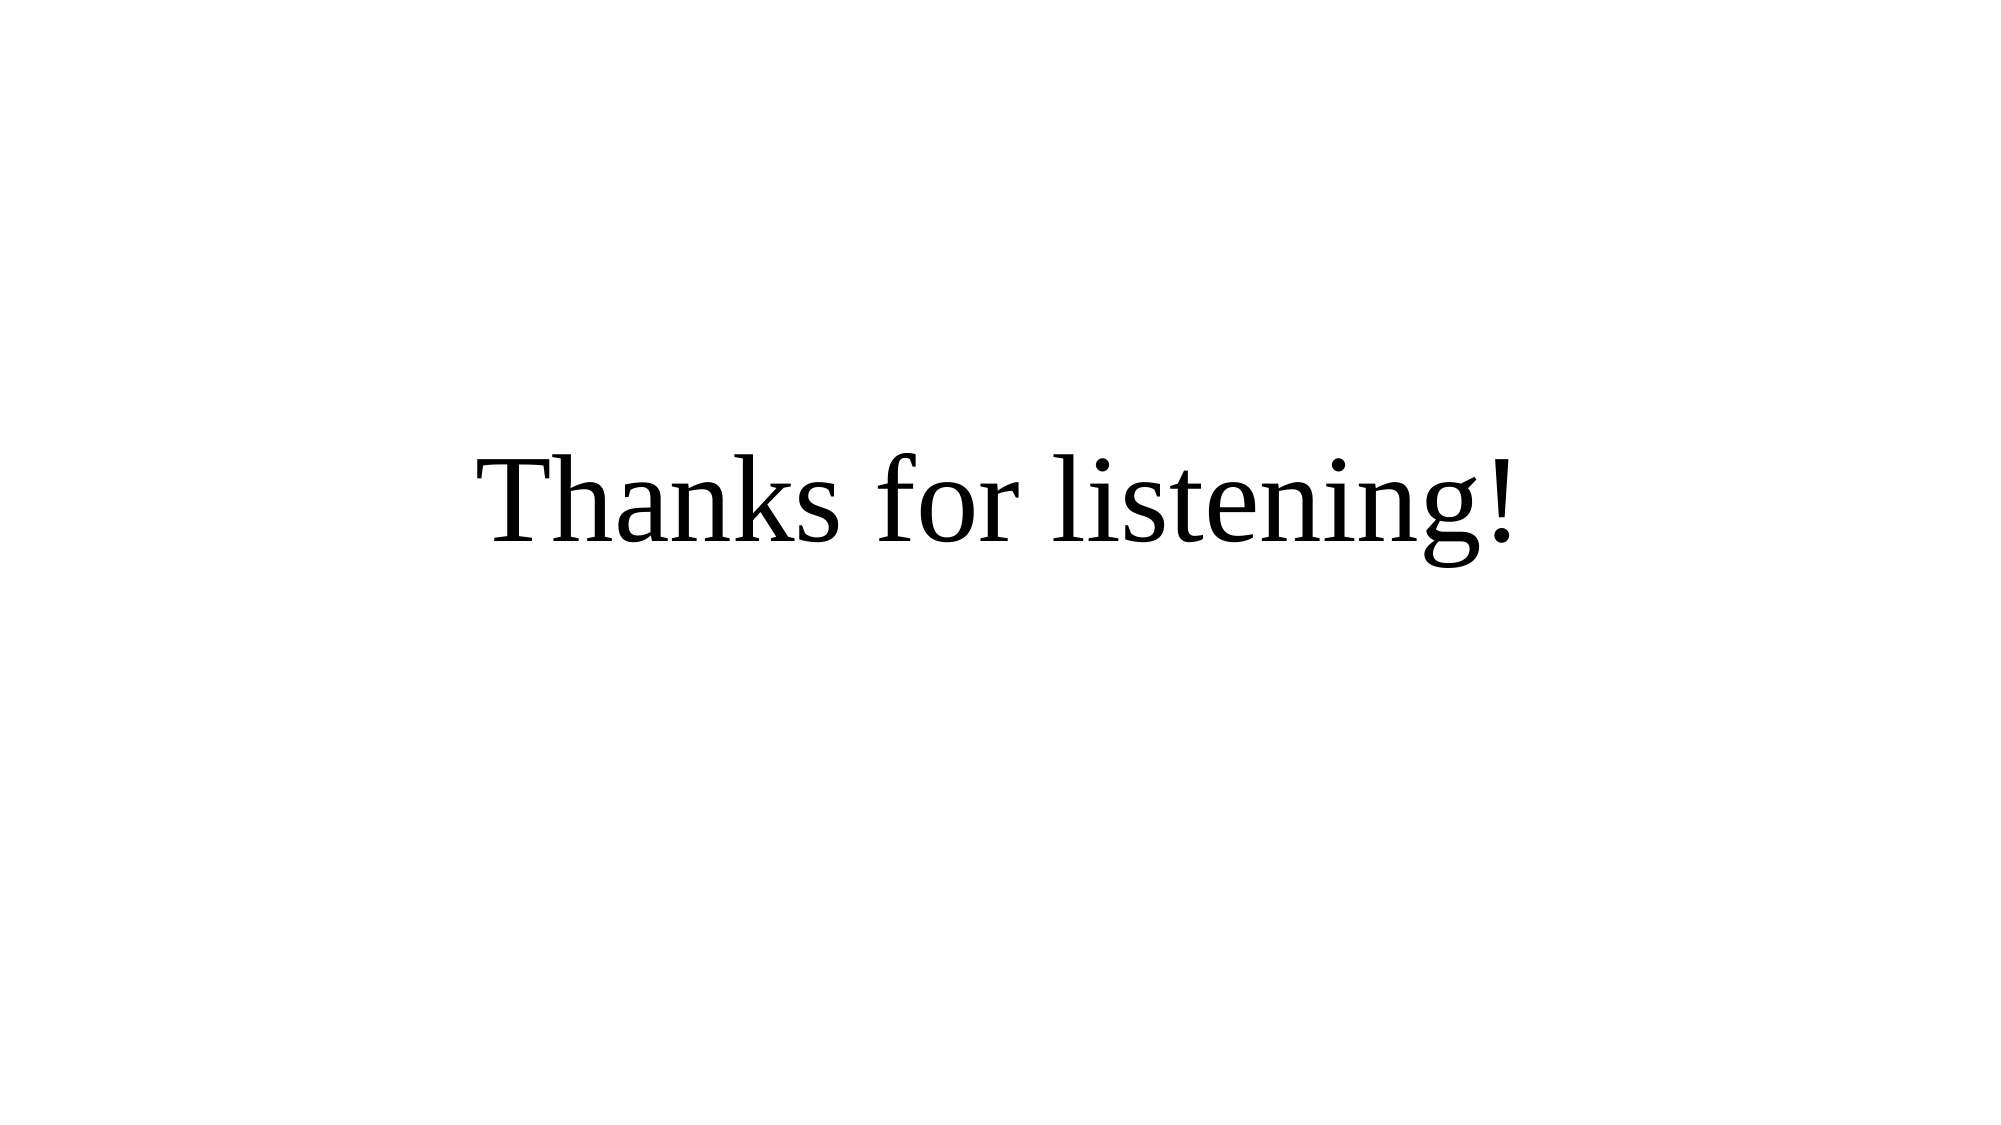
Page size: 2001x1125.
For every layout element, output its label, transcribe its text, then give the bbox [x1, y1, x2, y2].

title Thanks for listening! [249, 184, 1750, 576]
